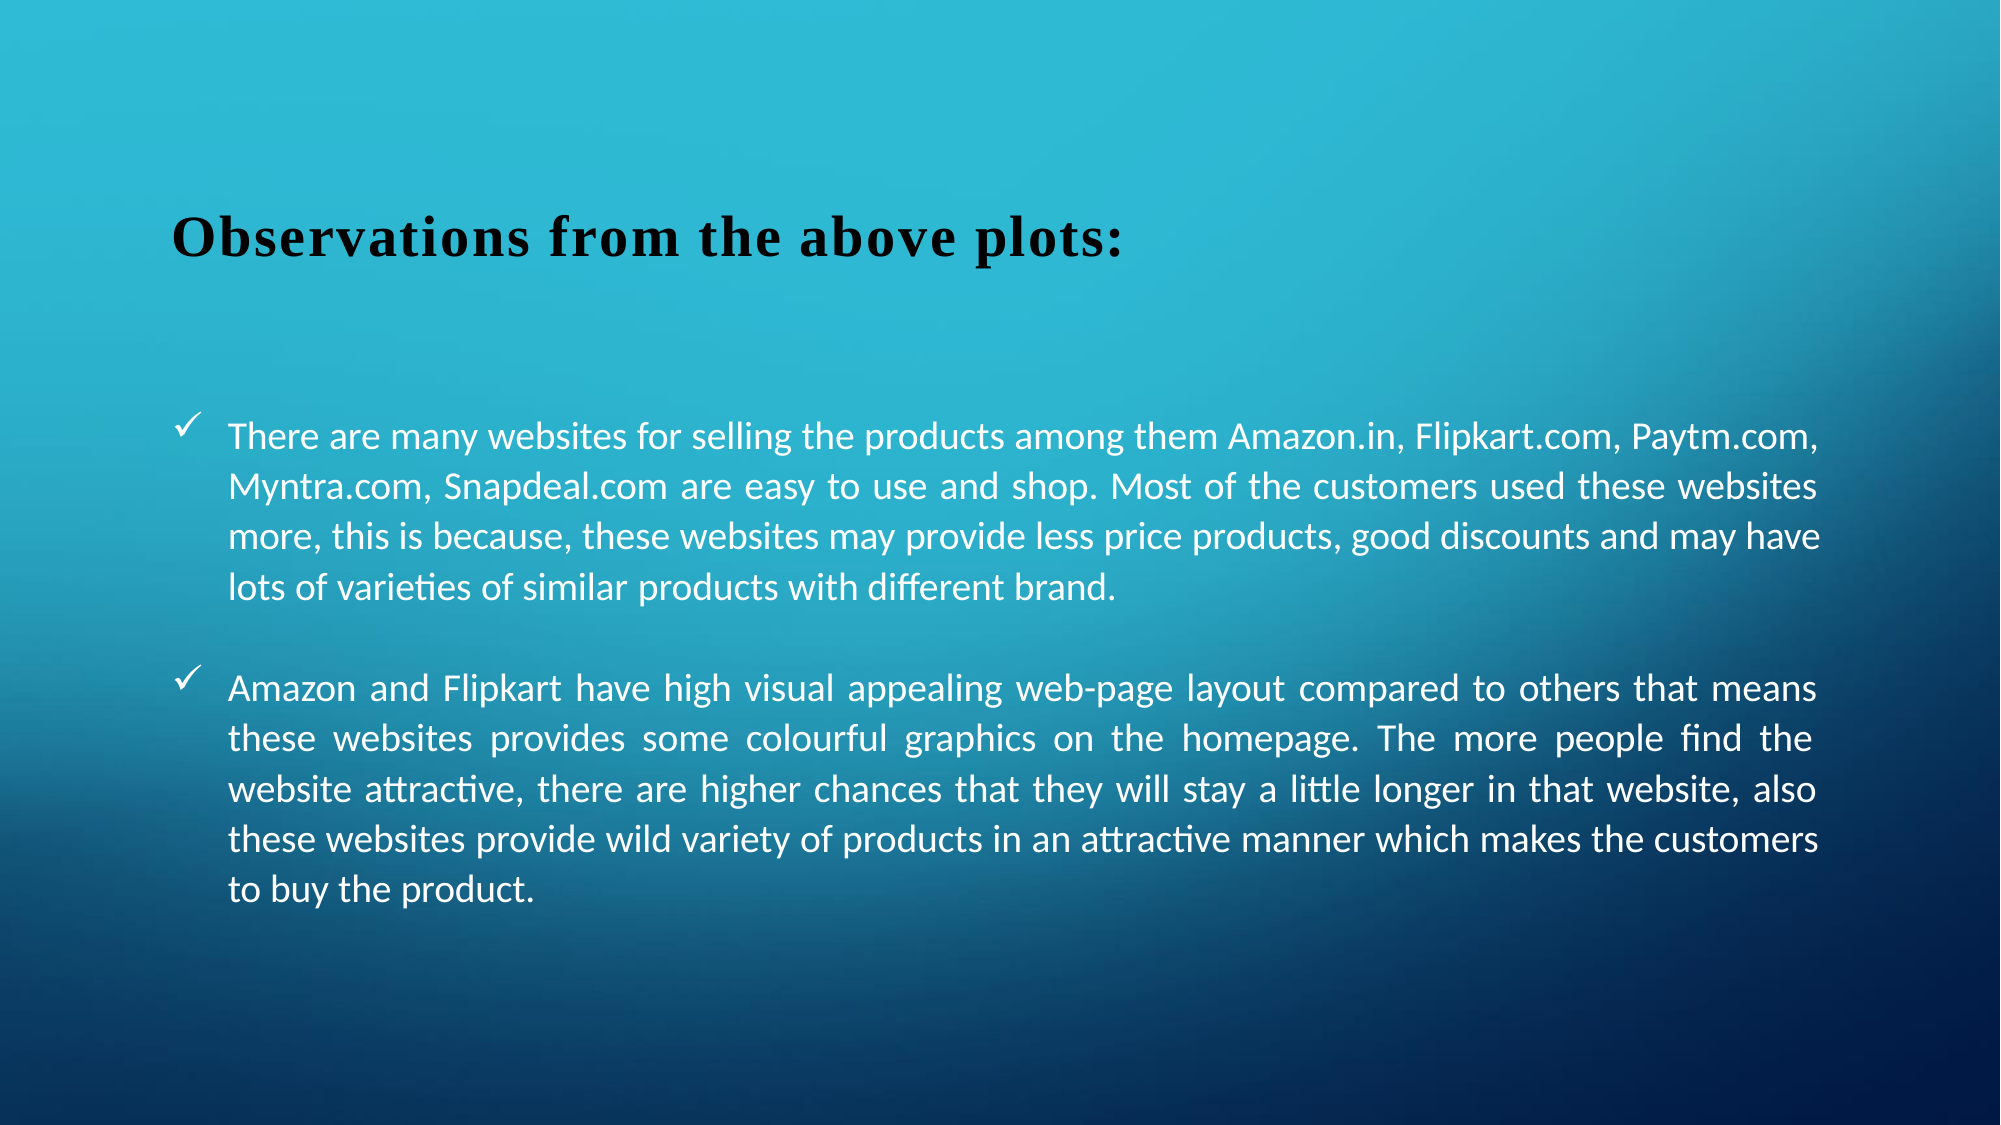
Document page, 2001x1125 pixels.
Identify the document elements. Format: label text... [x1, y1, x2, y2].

picture [0, 0, 2000, 1125]
text_box There are many websites for selling the products among them Amazon.in, Flipkart.com, Paytm.com, Myntra.com, Snapdeal.com are easy to use and shop. Most of the customers used these websites more, this is because, these websites may provide less price products, good discounts and may have lots of varieties of similar products with different brand. Amazon and Flipkart have high visual appealing web-page layout compared to others that means these websites provides some colourful graphics on the homepage. The more people find the website attractive, there are higher chances that they will stay a little longer in that website, also these websites provide wild variety of products in an attractive manner which makes the customers to buy the product. [169, 404, 1831, 911]
title Observations from the above plots: [169, 196, 1135, 387]
